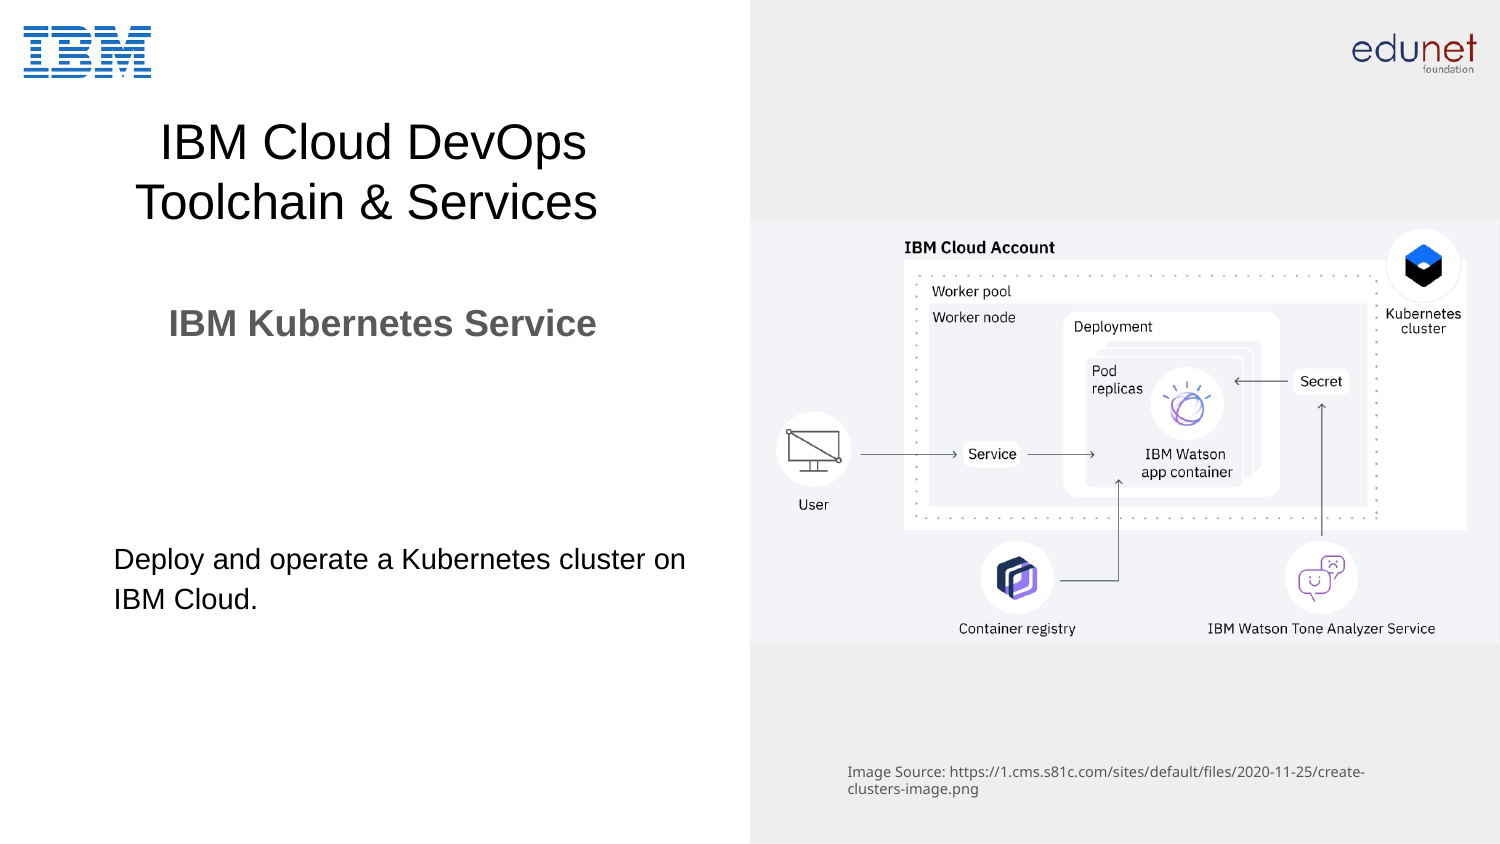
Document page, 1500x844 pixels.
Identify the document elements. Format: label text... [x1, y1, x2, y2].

list Image Source: https://1.cms.s81c.com/sites/default/files/2020-11-25/create-clusters-image.png [832, 747, 1390, 812]
picture [0, 0, 559, 78]
picture [1350, 26, 1480, 78]
title IBM Cloud DevOps Toolchain & Services [41, 117, 706, 223]
subtitle IBM Kubernetes Service [41, 268, 706, 375]
list Deploy and operate a Kubernetes cluster on IBM Cloud. [75, 431, 706, 720]
picture [749, 218, 1500, 645]
